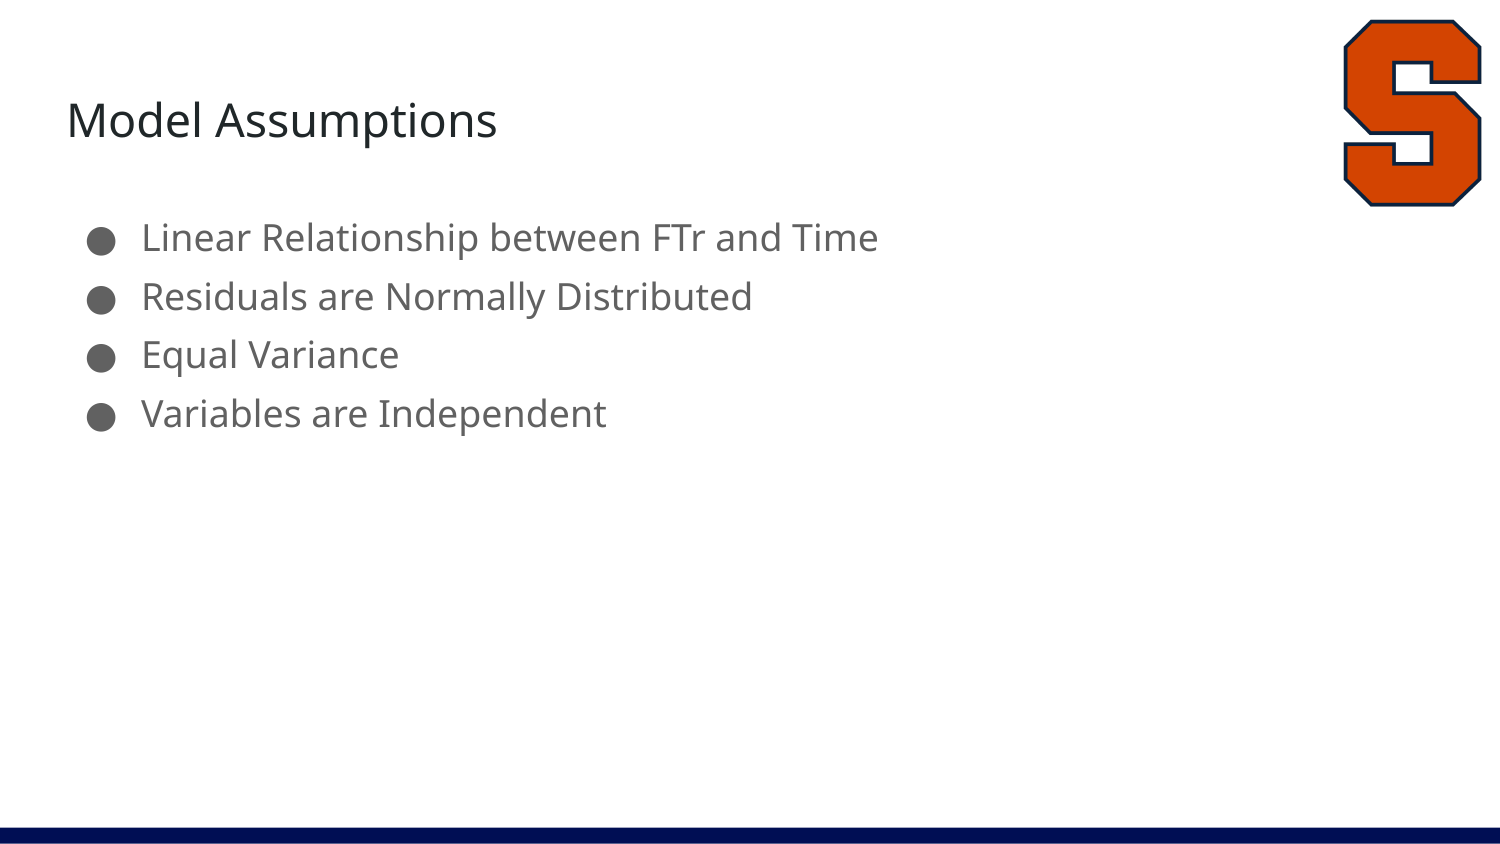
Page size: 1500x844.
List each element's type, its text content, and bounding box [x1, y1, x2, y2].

picture [1342, 18, 1482, 207]
title Model Assumptions [51, 72, 1337, 167]
list Linear Relationship between FTr and Time Residuals are Normally Distributed Equal Variance Variables are Independent [51, 189, 1449, 750]
